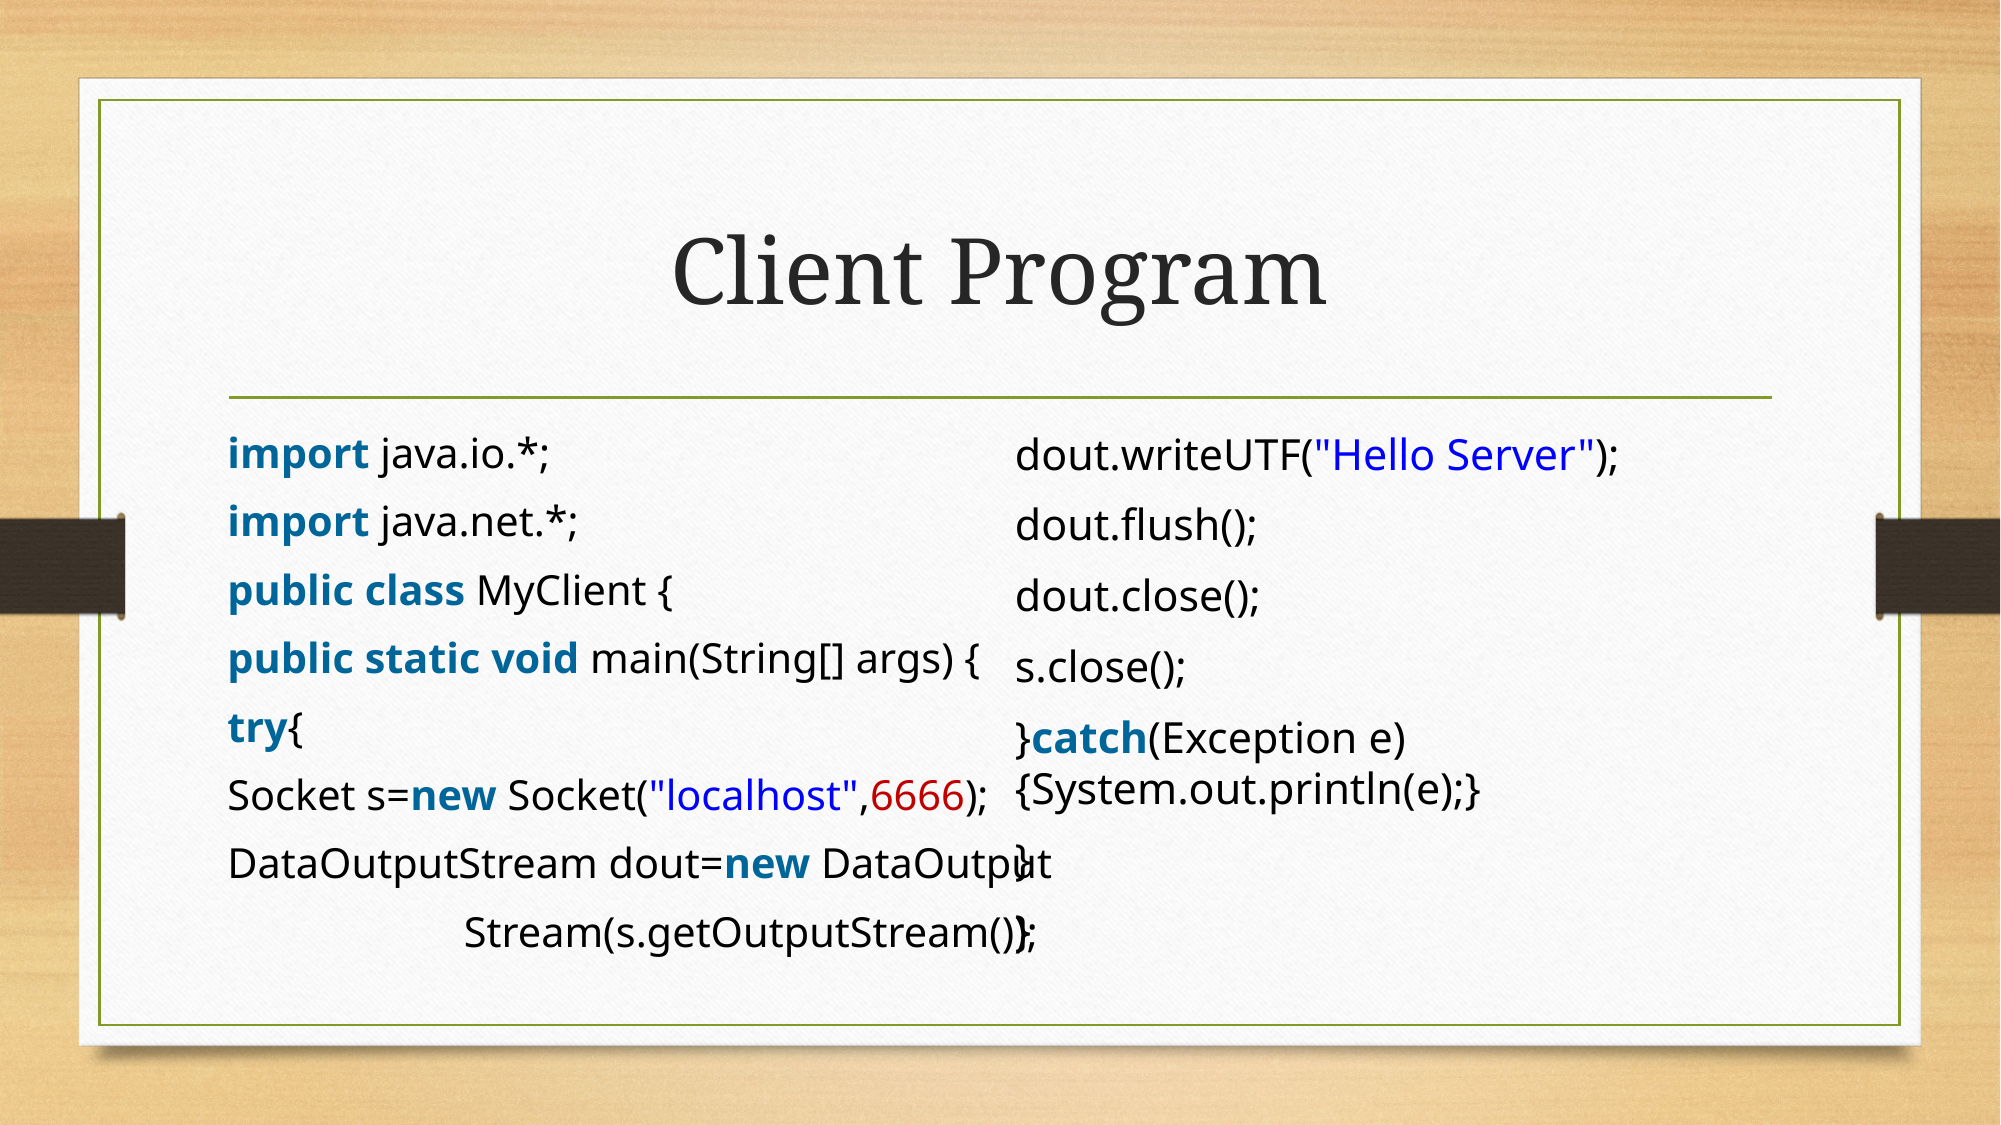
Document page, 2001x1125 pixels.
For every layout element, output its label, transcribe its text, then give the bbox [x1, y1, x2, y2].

picture [0, 0, 2001, 1125]
list import java.io.*; import java.net.*; public class MyClient { public static void main(String[] args) { try{ Socket s=new Socket("localhost",6666); DataOutputStream dout=new DataOutput Stream(s.getOutputStream()); [212, 419, 999, 964]
title Client Program [212, 161, 1788, 375]
text_box dout.writeUTF("Hello Server"); dout.flush(); dout.close(); s.close(); }catch(Exception e){System.out.println(e);} } } [999, 419, 1813, 964]
